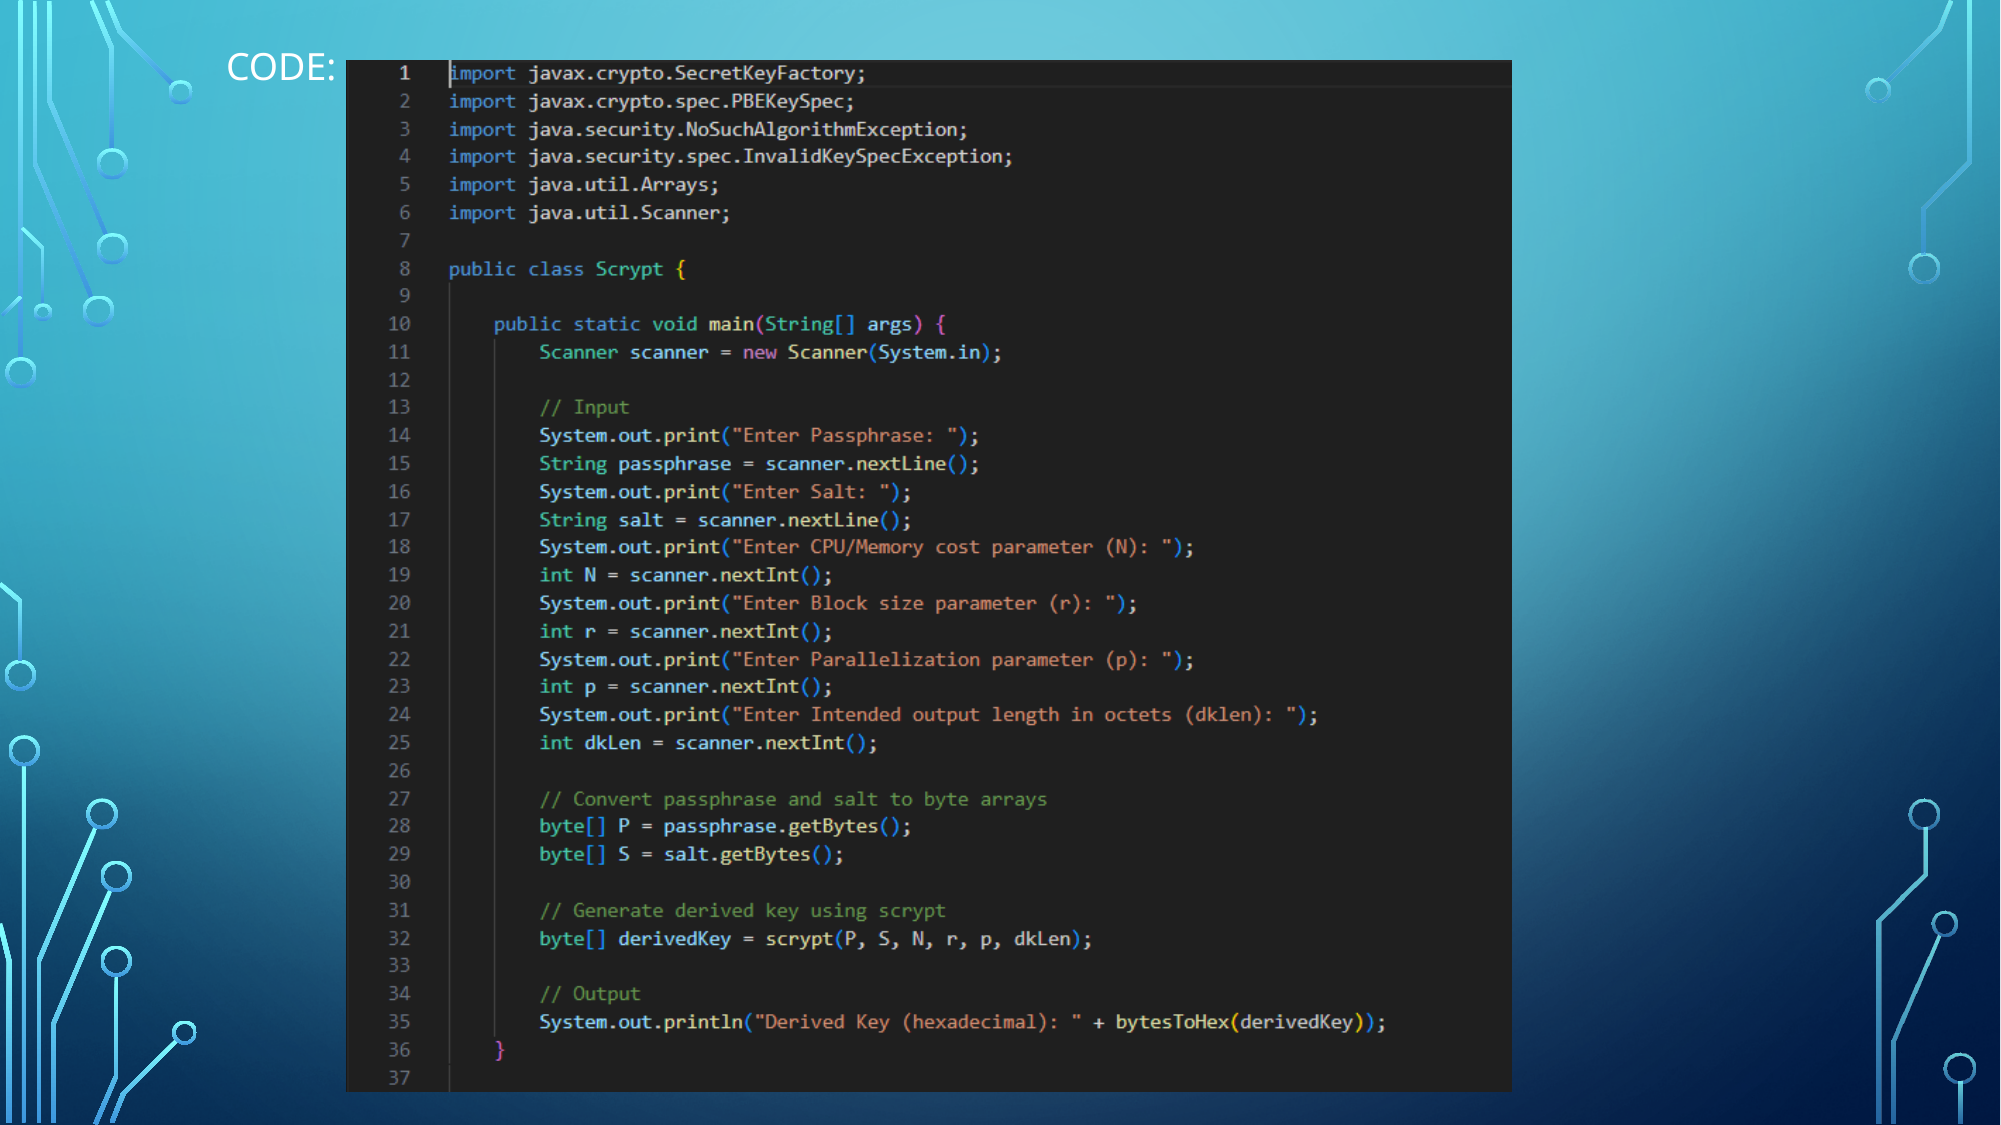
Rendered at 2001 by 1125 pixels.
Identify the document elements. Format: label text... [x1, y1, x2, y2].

text_box CODE: [211, 35, 352, 96]
picture [346, 60, 1512, 1092]
